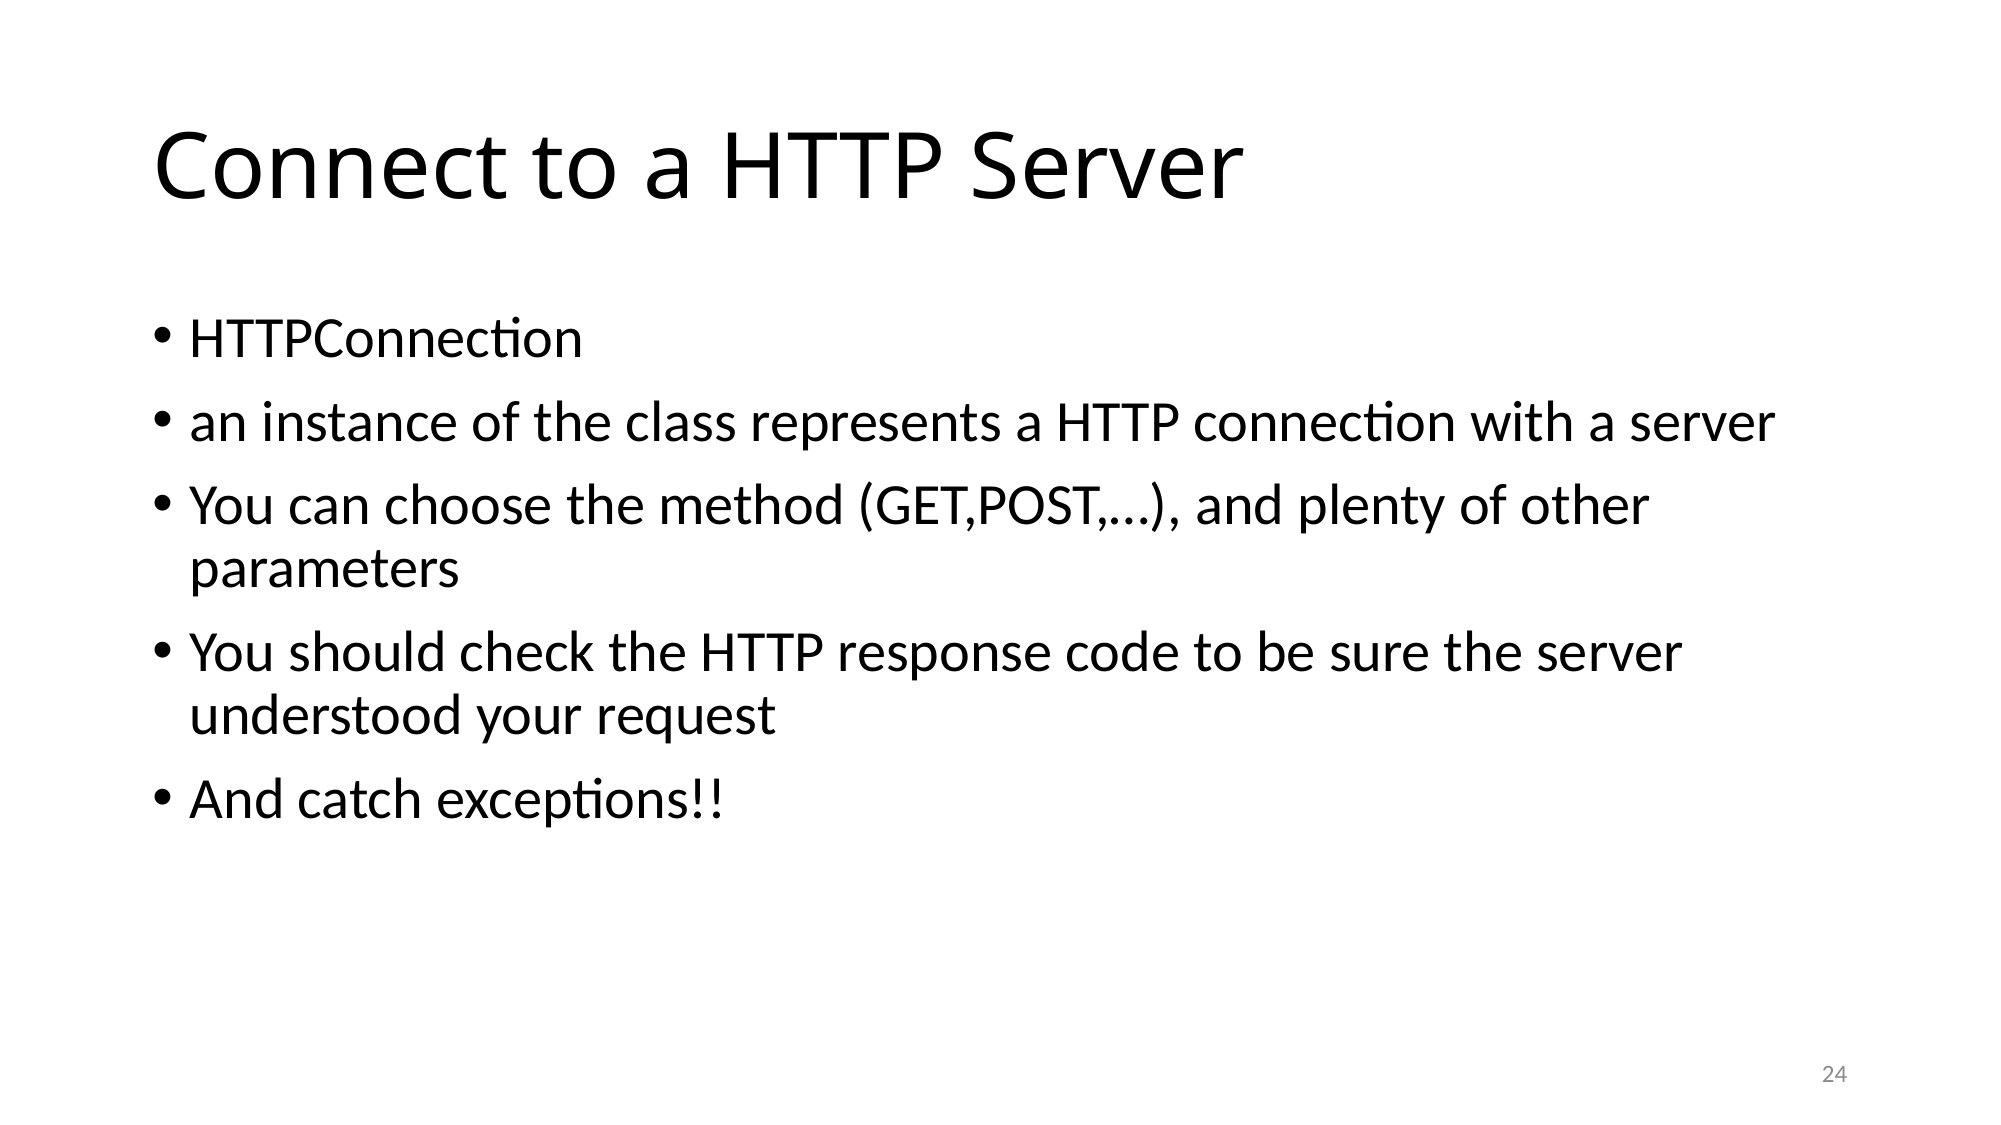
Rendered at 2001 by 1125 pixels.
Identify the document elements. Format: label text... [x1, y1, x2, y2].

list HTTPConnection an instance of the class represents a HTTP connection with a server You can choose the method (GET,POST,…), and plenty of other parameters You should check the HTTP response code to be sure the server understood your request And catch exceptions!! [137, 299, 1863, 1014]
slide_number 24 [1412, 1042, 1863, 1103]
title Connect to a HTTP Server [137, 59, 1863, 278]
